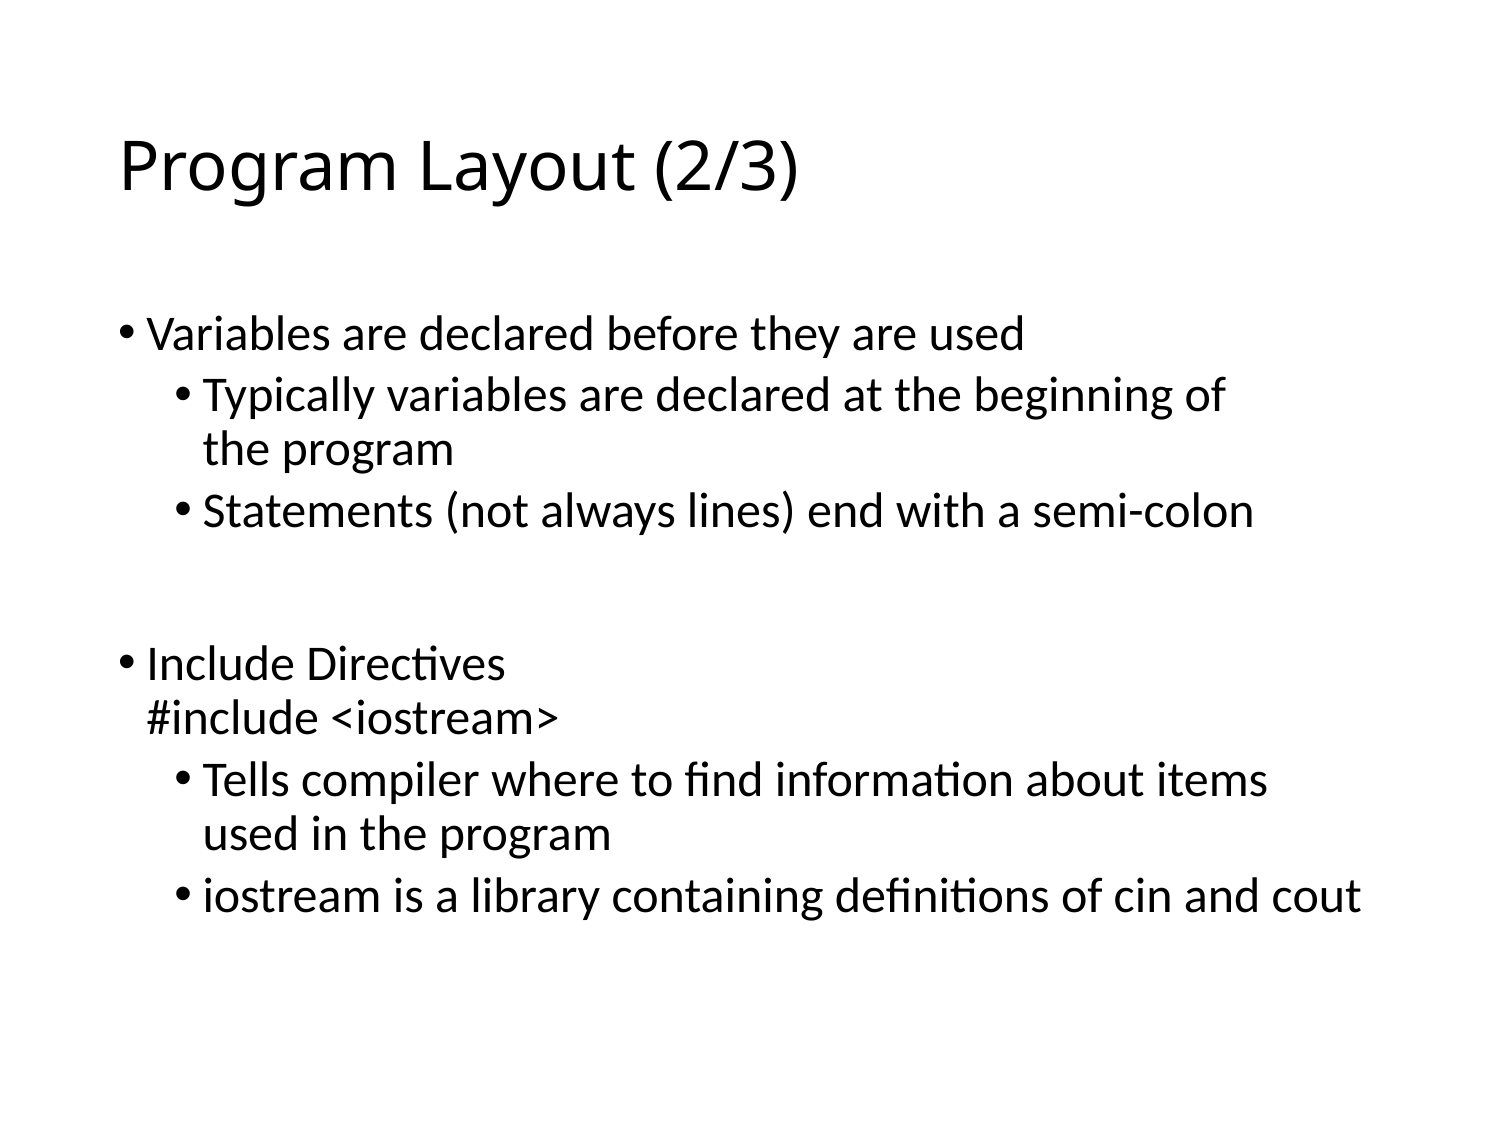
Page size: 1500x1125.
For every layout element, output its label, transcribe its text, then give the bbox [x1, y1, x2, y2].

title Program Layout (2/3) [103, 59, 1397, 278]
list Variables are declared before they are used Typically variables are declared at the beginning of the program Statements (not always lines) end with a semi-colon Include Directives #include <iostream> Tells compiler where to find information about items used in the program iostream is a library containing definitions of cin and cout [103, 299, 1397, 1014]
